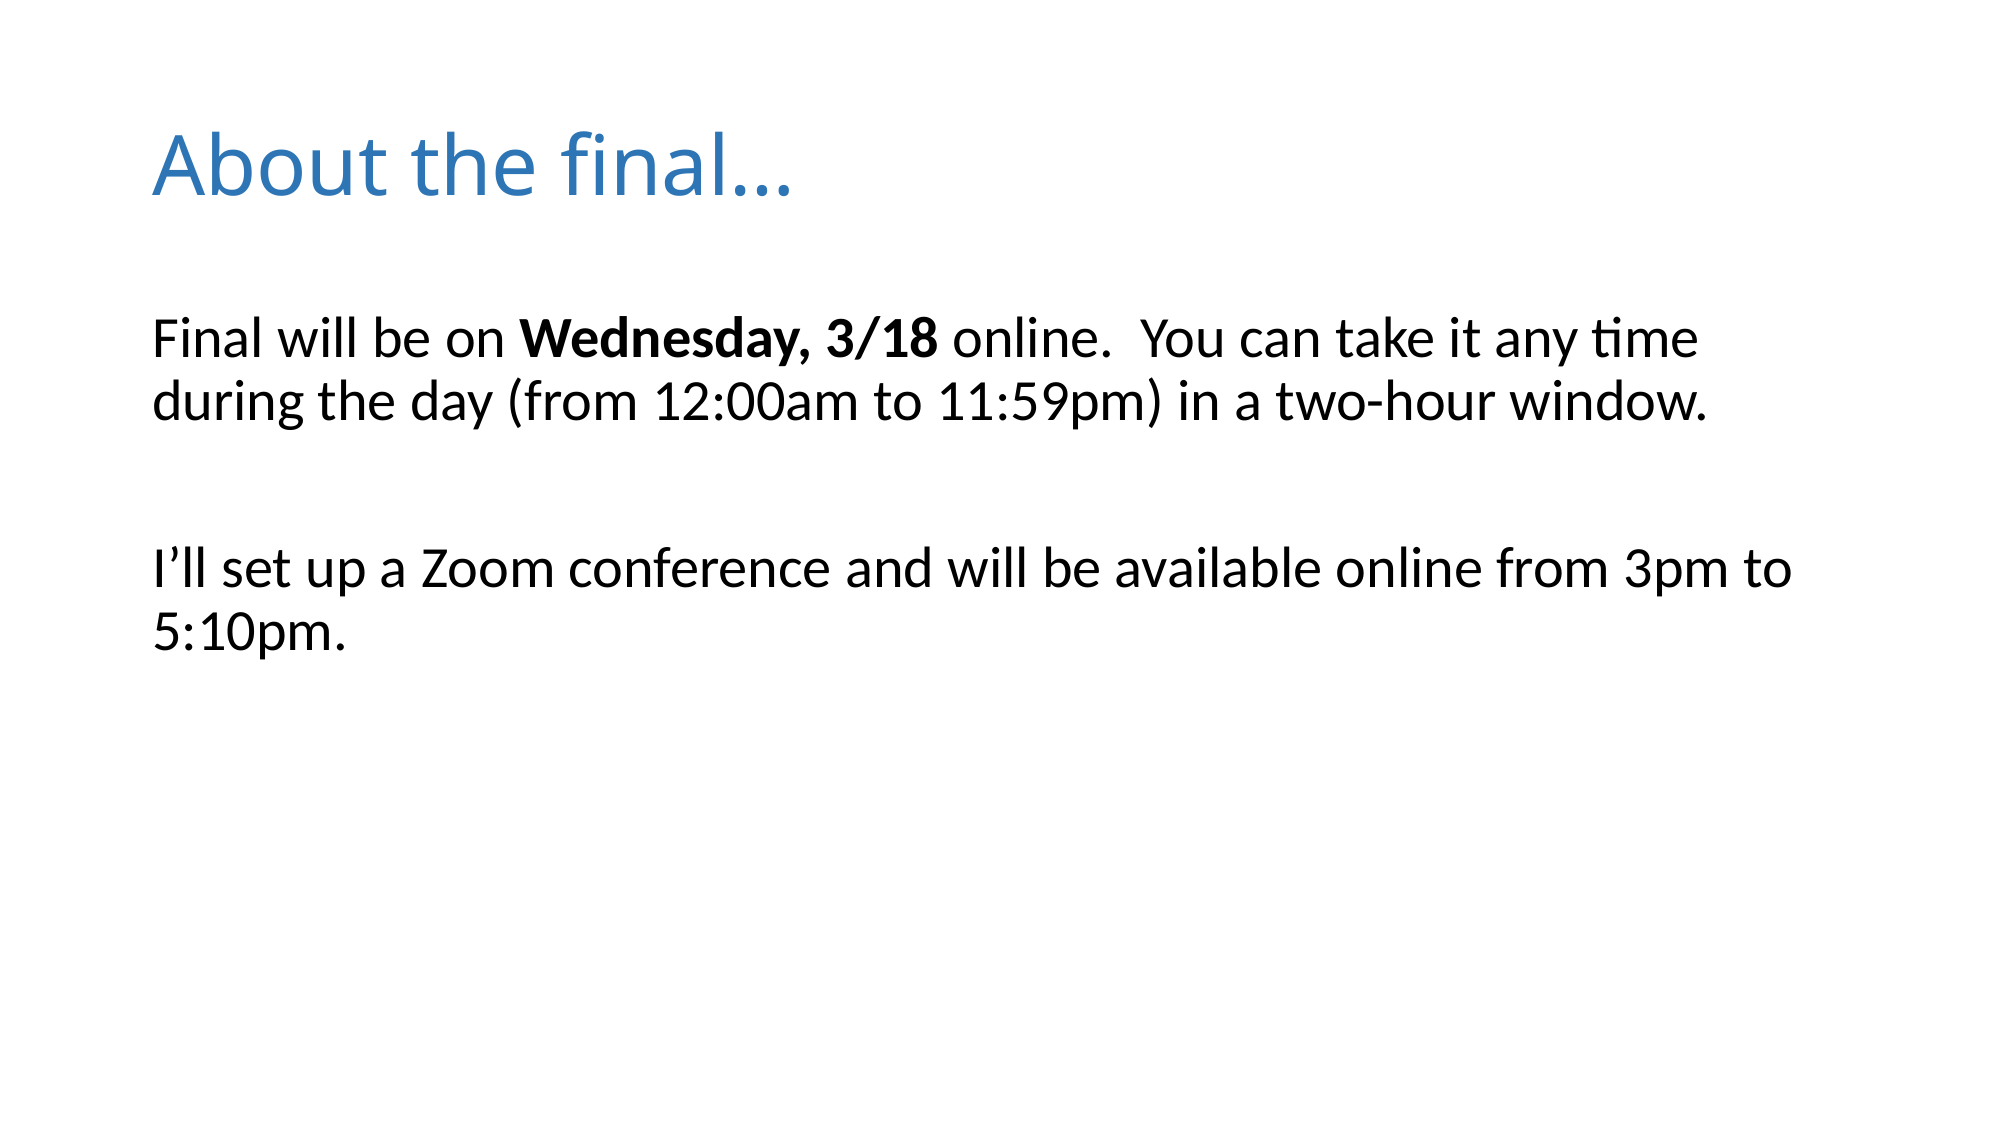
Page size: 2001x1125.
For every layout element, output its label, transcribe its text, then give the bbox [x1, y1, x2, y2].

title About the final… [137, 59, 1863, 278]
list Final will be on Wednesday, 3/18 online. You can take it any time during the day (from 12:00am to 11:59pm) in a two-hour window. I’ll set up a Zoom conference and will be available online from 3pm to 5:10pm. [137, 299, 1863, 1014]
